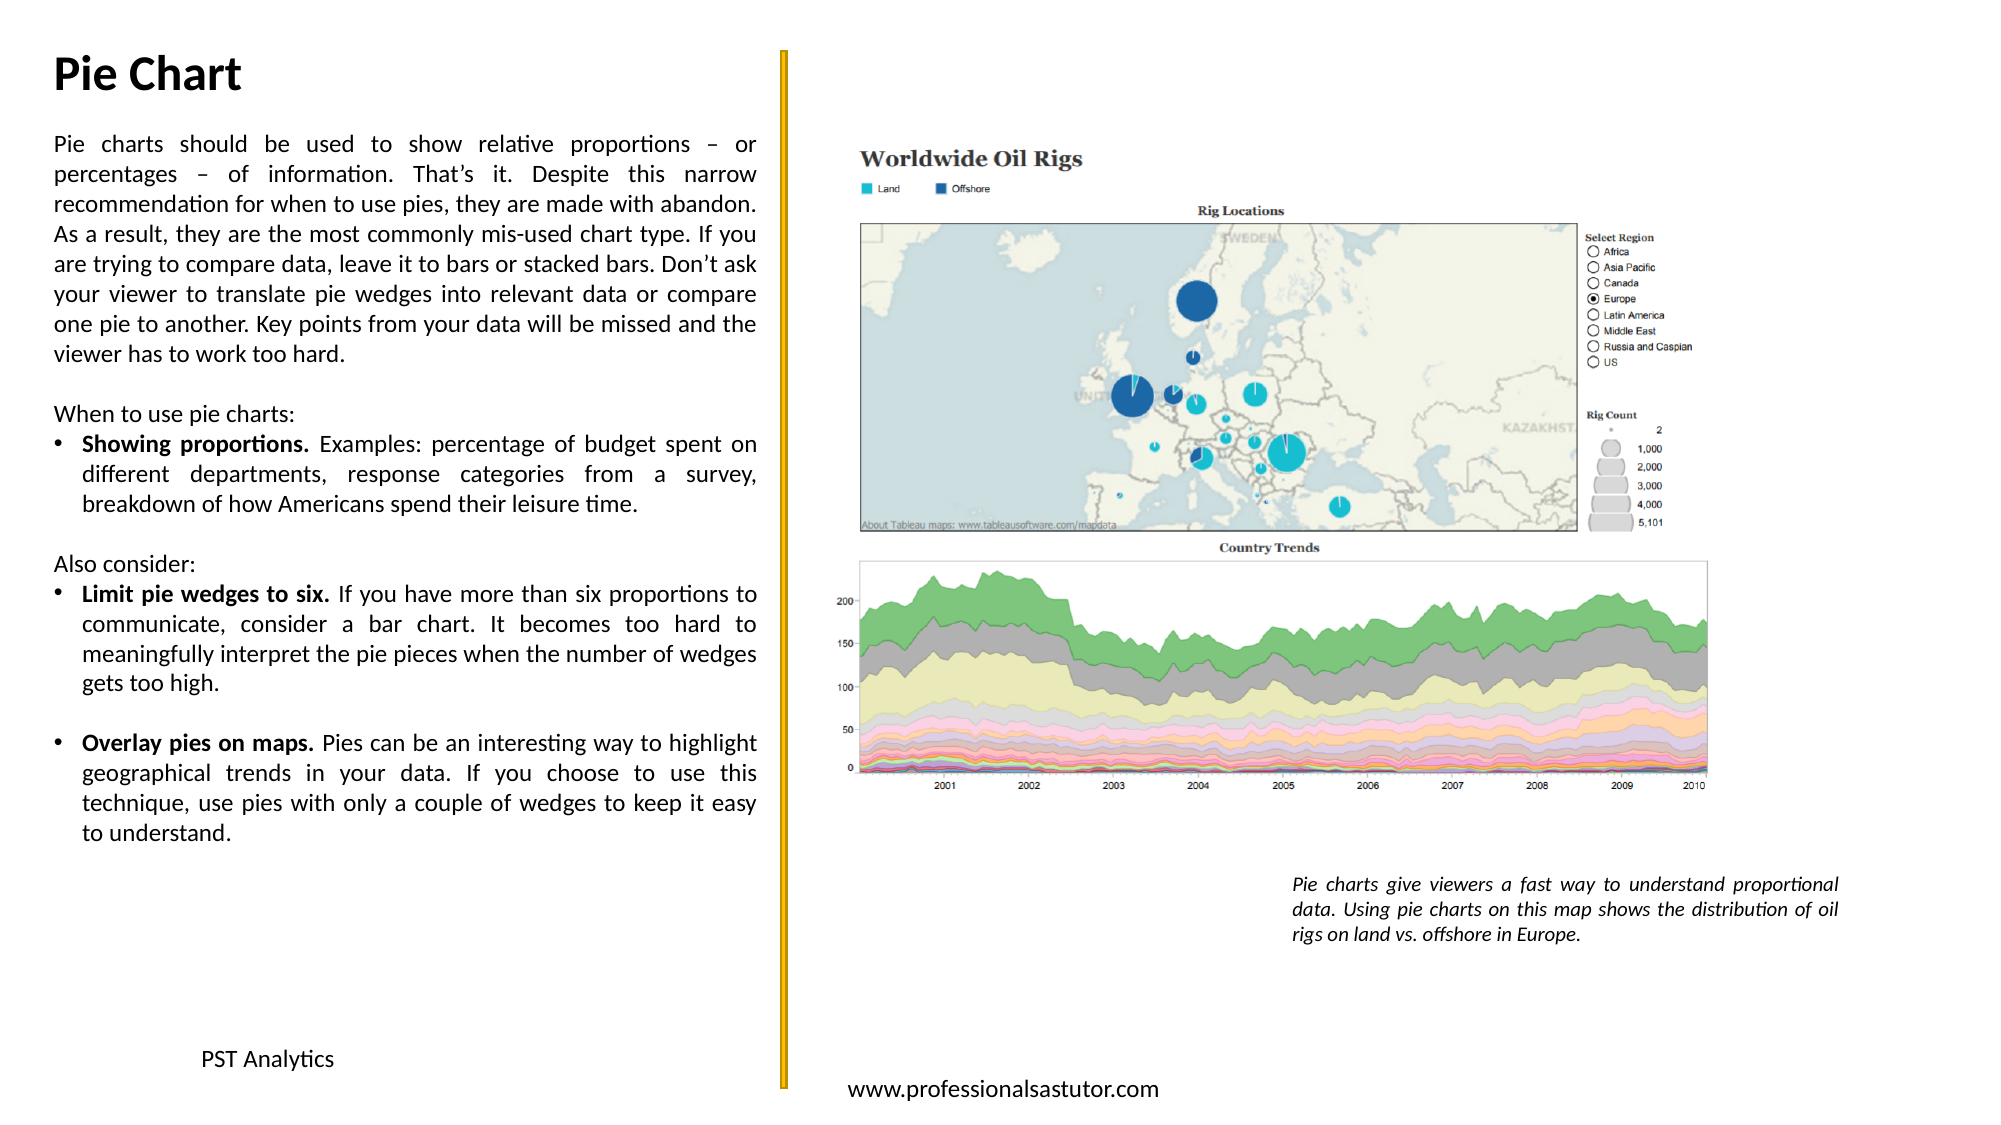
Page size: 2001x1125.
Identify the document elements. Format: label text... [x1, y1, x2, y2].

text_box Pie Chart Pie charts should be used to show relative proportions – or percentages – of information. That’s it. Despite this narrow recommendation for when to use pies, they are made with abandon. As a result, they are the most commonly mis-used chart type. If you are trying to compare data, leave it to bars or stacked bars. Don’t ask your viewer to translate pie wedges into relevant data or compare one pie to another. Key points from your data will be missed and the viewer has to work too hard. When to use pie charts: Showing proportions. Examples: percentage of budget spent on different departments, response categories from a survey, breakdown of how Americans spend their leisure time. Also consider: Limit pie wedges to six. If you have more than six proportions to communicate, consider a bar chart. It becomes too hard to meaningfully interpret the pie pieces when the number of wedges gets too high. Overlay pies on maps. Pies can be an interesting way to highlight geographical trends in your data. If you choose to use this technique, use pies with only a couple of wedges to keep it easy to understand. [39, 33, 774, 854]
text_box Pie charts give viewers a fast way to understand proportional data. Using pie charts on this map shows the distribution of oil rigs on land vs. offshore in Europe. [1277, 863, 1854, 954]
picture [836, 144, 1719, 802]
footer PST Analytics www.professionalsastutor.com [28, 1042, 1980, 1103]
text_box [780, 50, 788, 1042]
